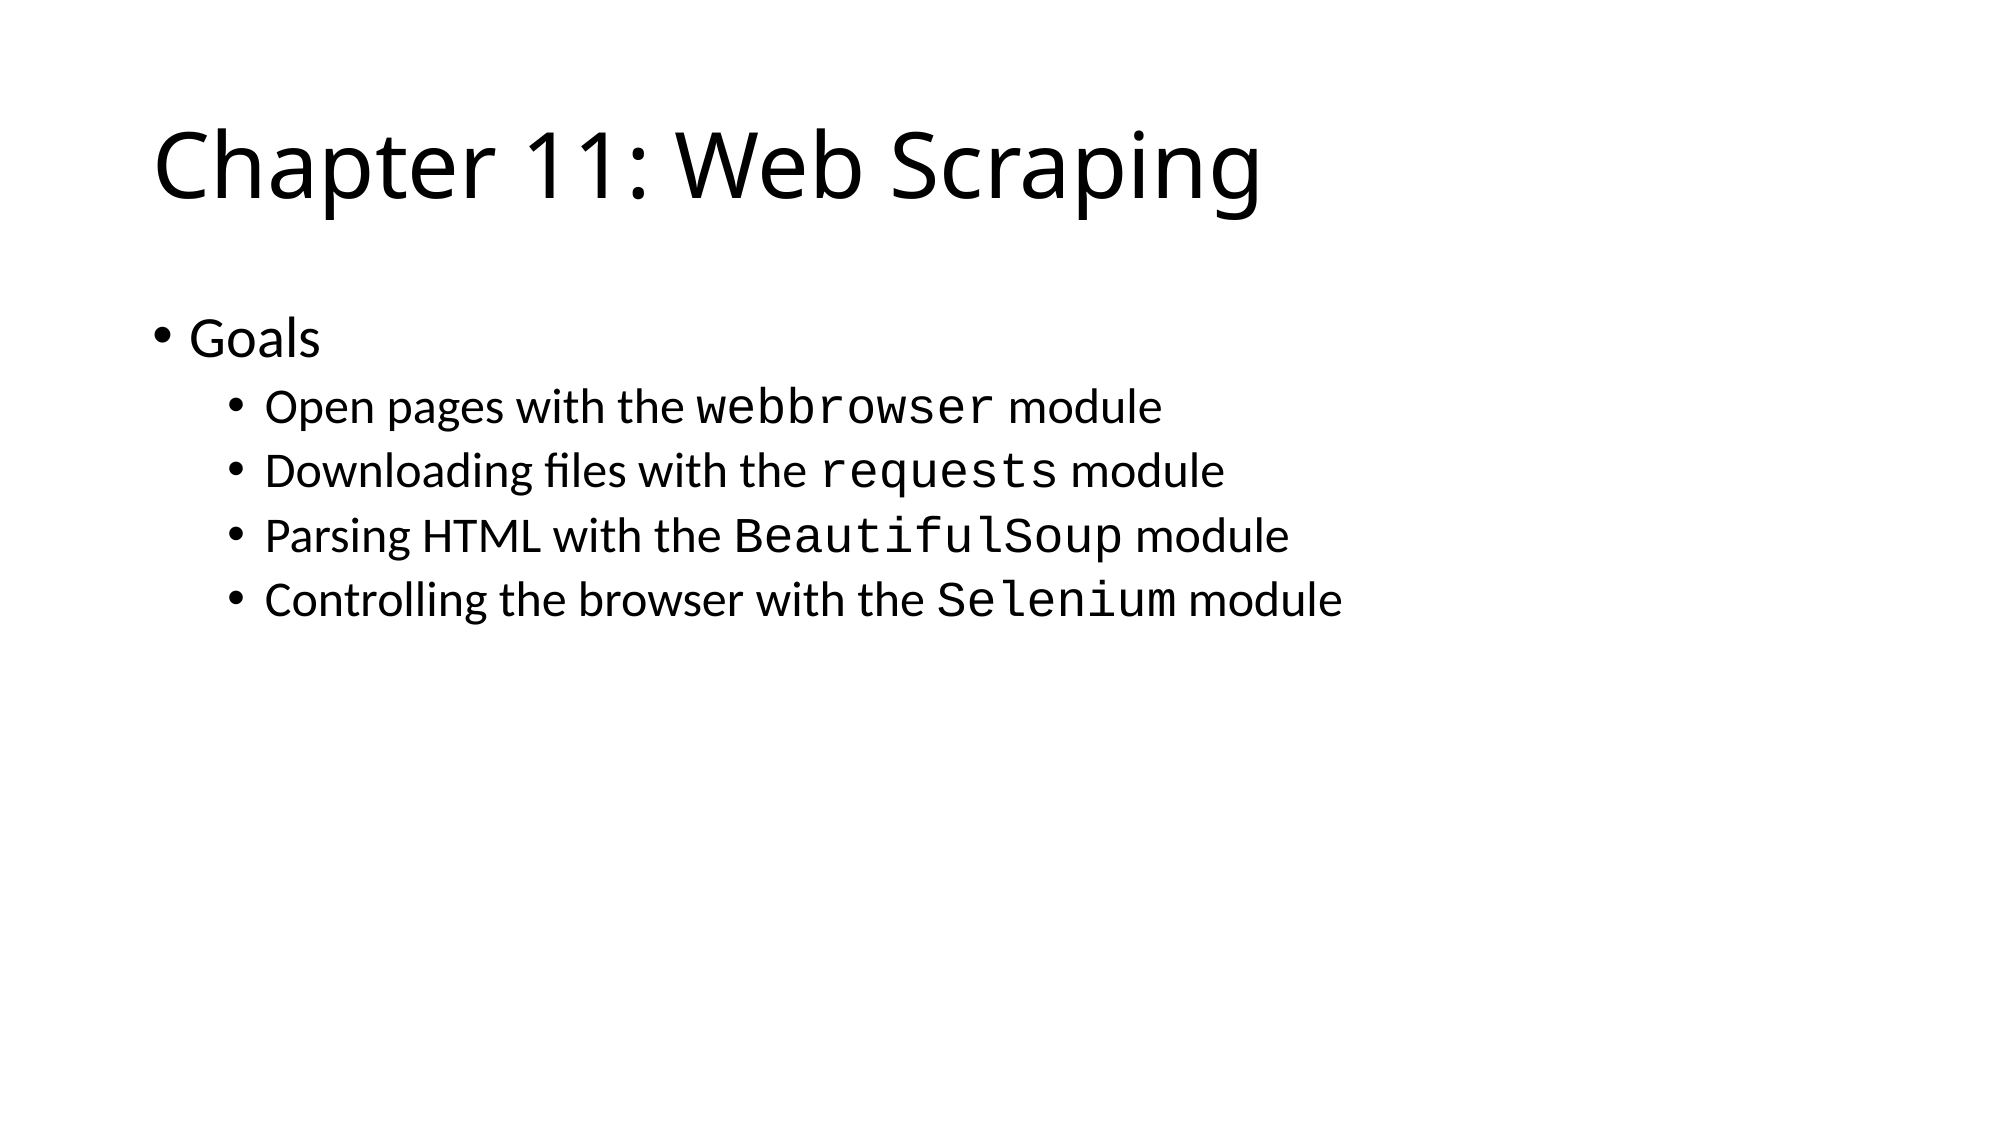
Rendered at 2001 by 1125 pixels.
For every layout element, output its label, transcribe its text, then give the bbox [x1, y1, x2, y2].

title Chapter 11: Web Scraping [137, 59, 1863, 278]
list Goals Open pages with the webbrowser module Downloading files with the requests module Parsing HTML with the BeautifulSoup module Controlling the browser with the Selenium module [137, 299, 1863, 1014]
